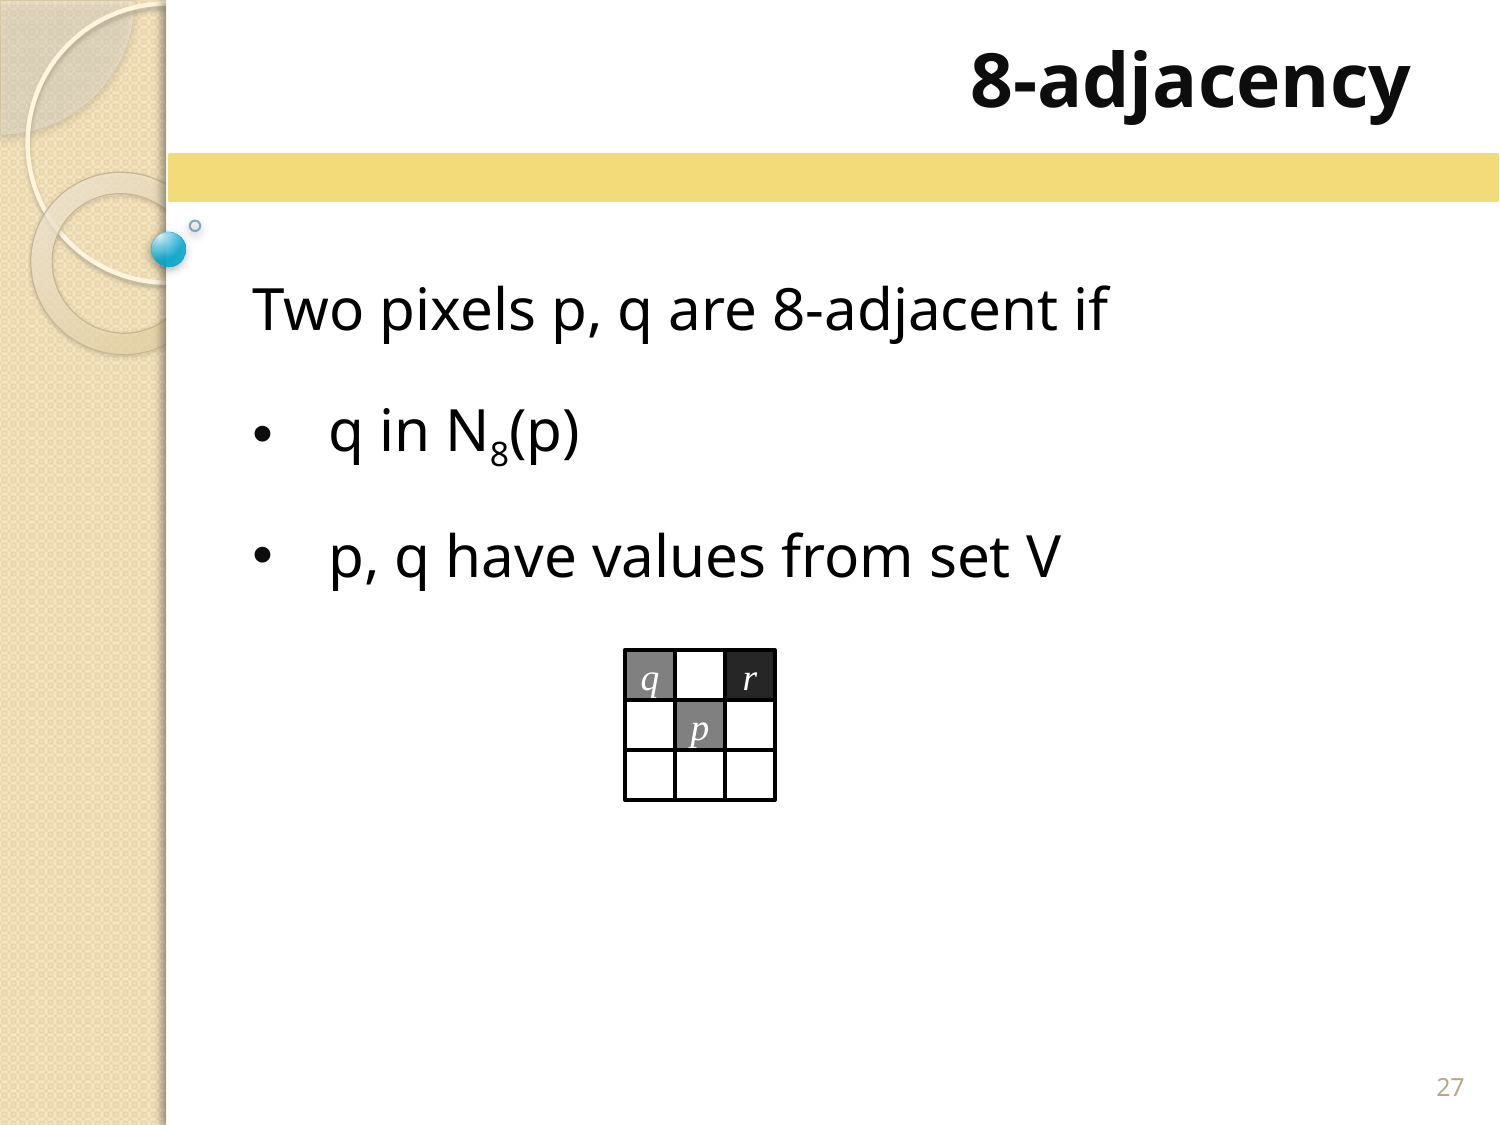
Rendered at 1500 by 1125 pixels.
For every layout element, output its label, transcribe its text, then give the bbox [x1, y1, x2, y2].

text_box [673, 648, 723, 698]
text_box [623, 698, 673, 748]
text_box [623, 748, 673, 802]
text_box p [673, 698, 723, 748]
text_box Two pixels p, q are 8-adjacent if q in N8(p) p, q have values from set V [237, 237, 1300, 813]
text_box [168, 153, 1499, 202]
text_box [673, 748, 723, 802]
slide_number 27 [1413, 1034, 1488, 1113]
text_box q [623, 648, 673, 698]
text_box [723, 698, 777, 748]
text_box 8-adjacency [955, 24, 1427, 130]
text_box r [723, 648, 777, 698]
text_box [723, 748, 777, 802]
